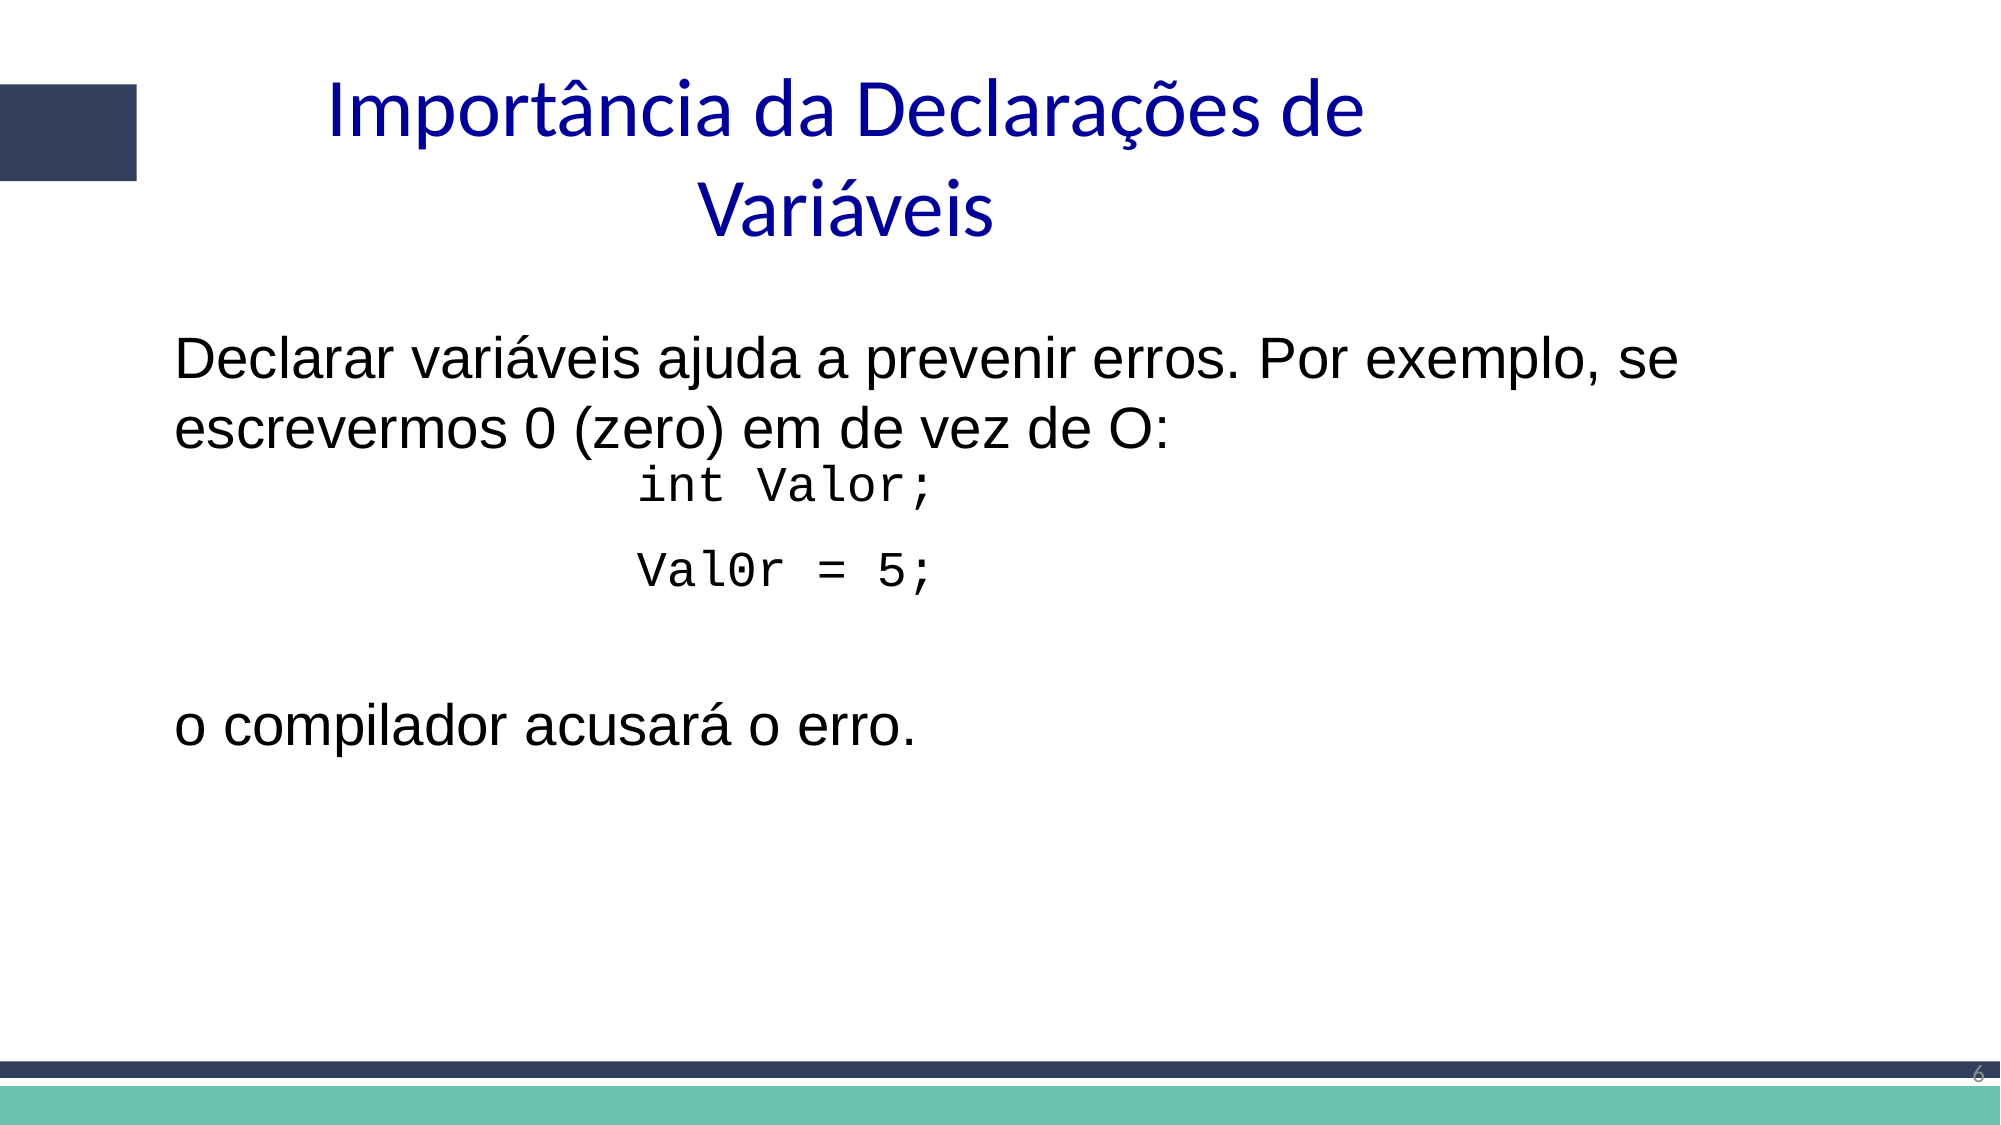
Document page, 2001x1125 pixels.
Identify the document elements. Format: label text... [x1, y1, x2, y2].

text_box Importância da Declarações de Variáveis [159, 89, 1534, 217]
text_box Declarar variáveis ajuda a prevenir erros. Por exemplo, se escrevermos 0 (zero) em de vez de O: o compilador acusará o erro. [159, 312, 1865, 864]
slide_number 6 [1533, 1042, 2000, 1103]
text_box int Valor; Val0r = 5; [622, 444, 1367, 604]
